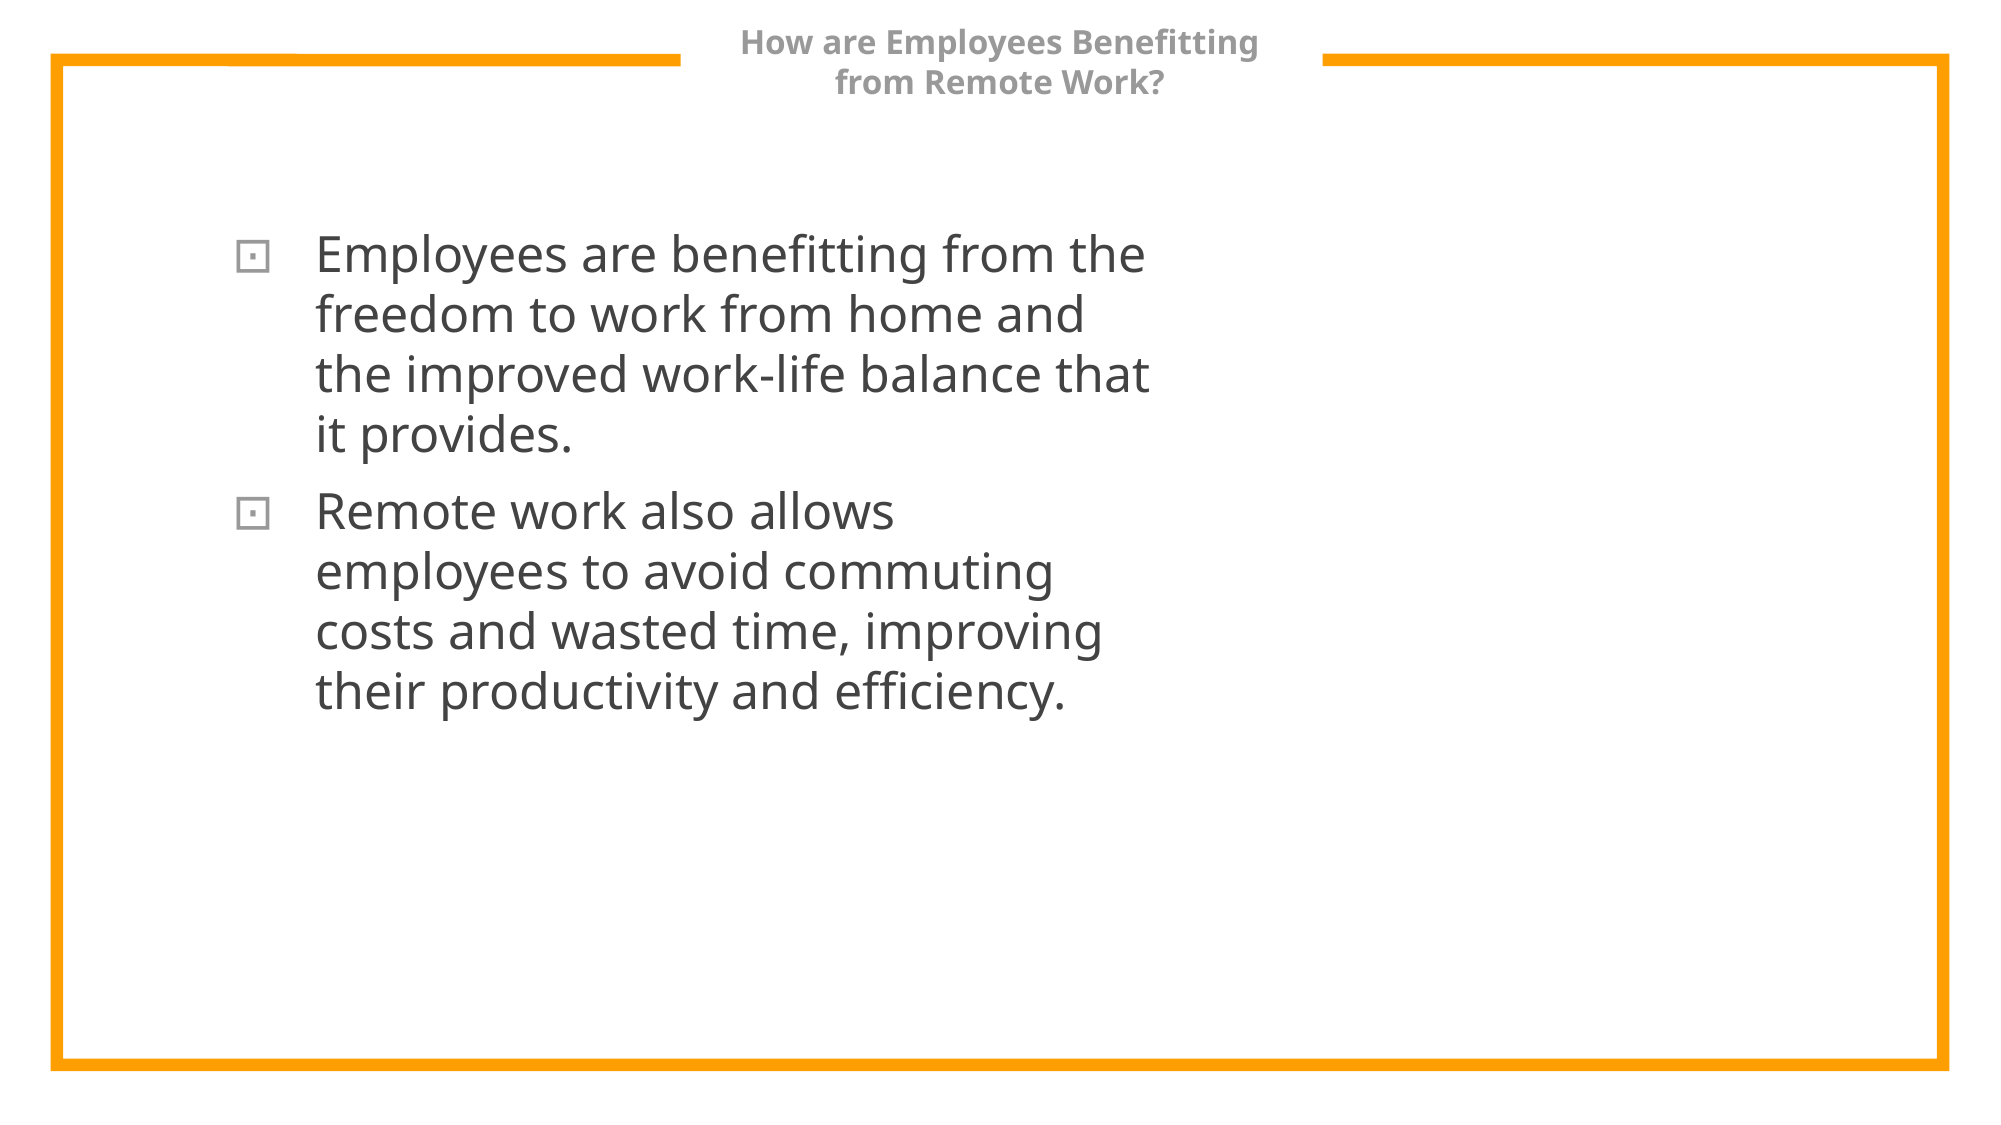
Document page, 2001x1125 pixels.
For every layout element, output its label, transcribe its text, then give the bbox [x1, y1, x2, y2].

title How are Employees Benefitting from Remote Work? [709, 21, 1291, 101]
list Employees are benefitting from the freedom to work from home and the improved work-life balance that it provides. Remote work also allows employees to avoid commuting costs and wasted time, improving their productivity and efficiency. [200, 207, 1169, 918]
